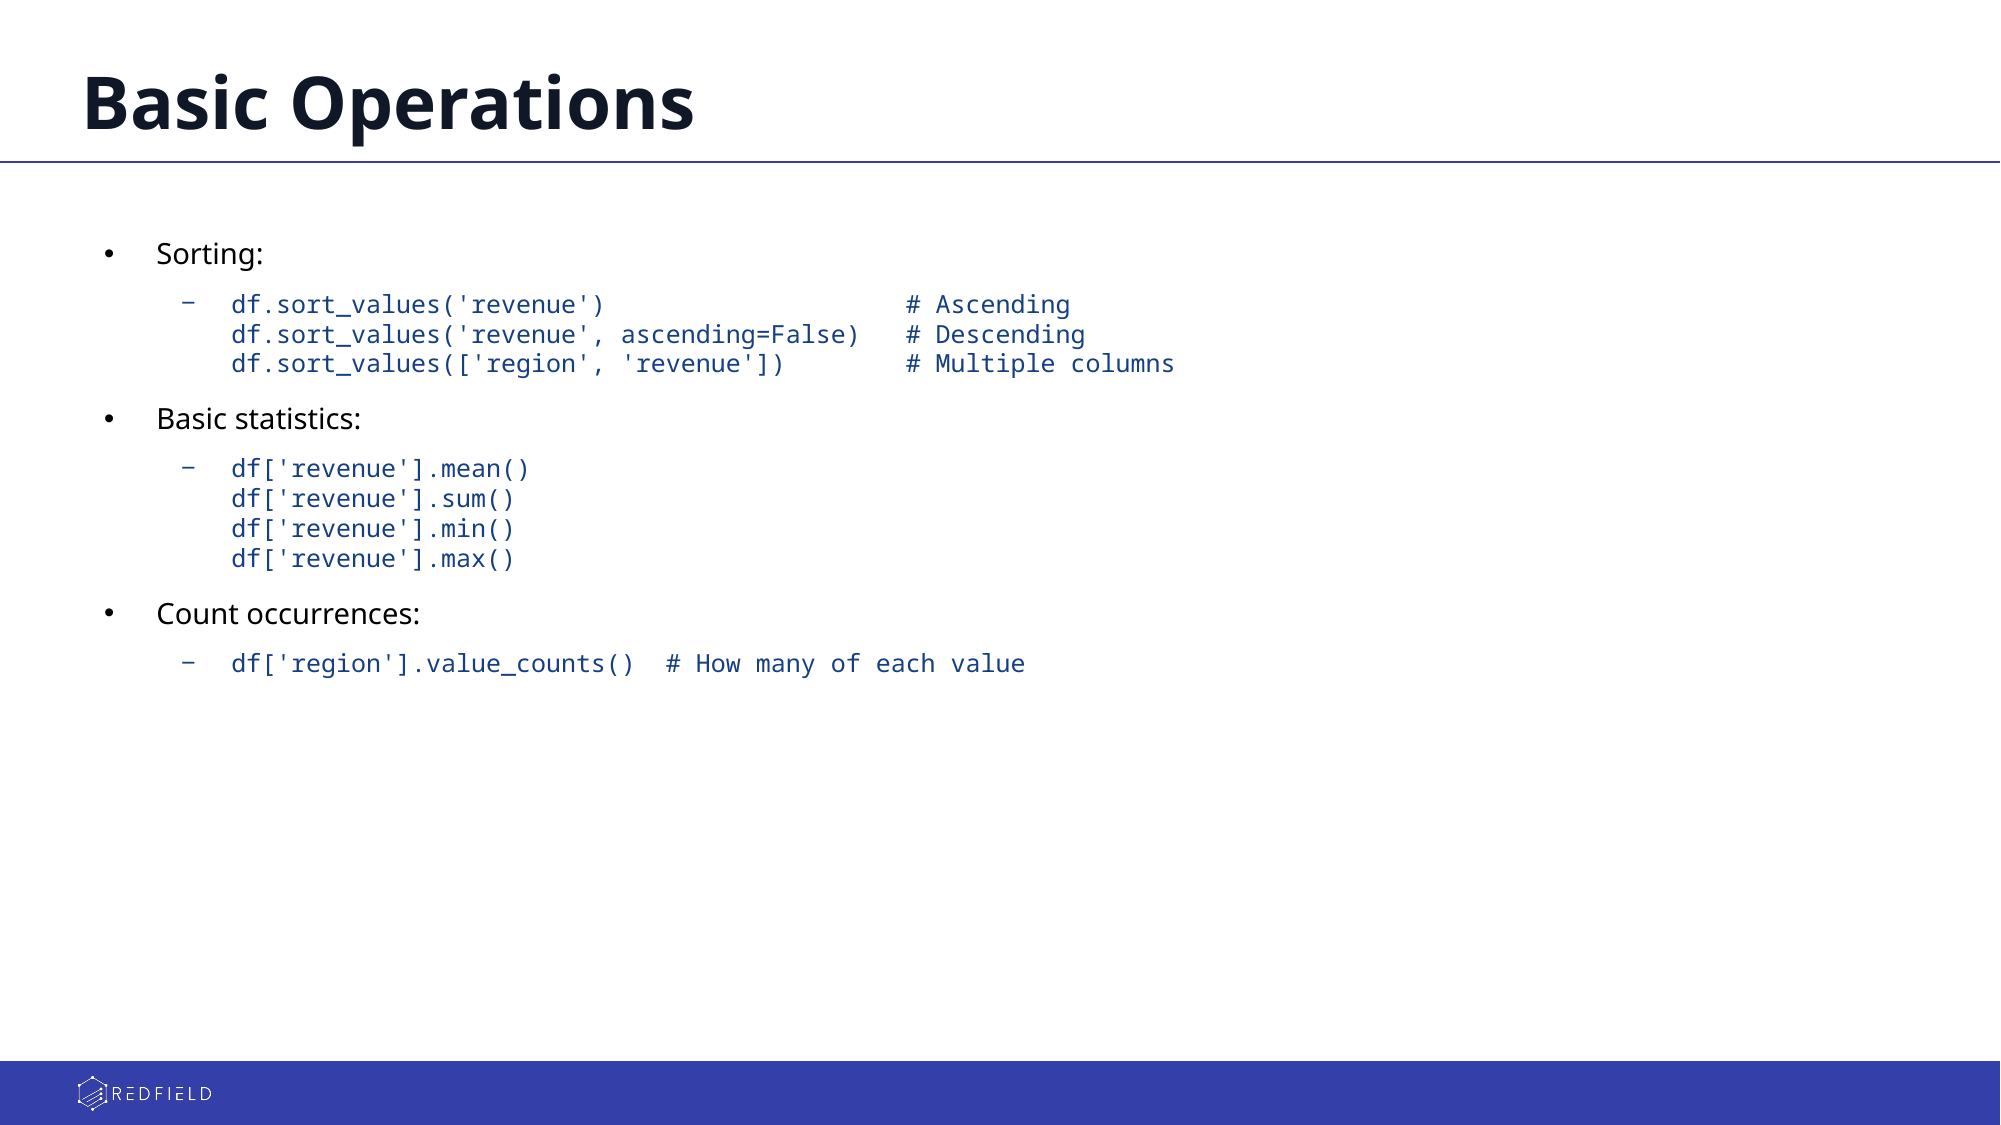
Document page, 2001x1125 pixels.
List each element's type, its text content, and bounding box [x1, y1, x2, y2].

list Sorting: df.sort_values('revenue') # Ascending df.sort_values('revenue', ascending=False) # Descending df.sort_values(['region', 'revenue']) # Multiple columns Basic statistics: df['revenue'].mean() df['revenue'].sum() df['revenue'].min() df['revenue'].max() Count occurrences: df['region'].value_counts() # How many of each value [81, 228, 1880, 1037]
picture [57, 1062, 229, 1123]
title Basic Operations [81, 35, 1923, 163]
